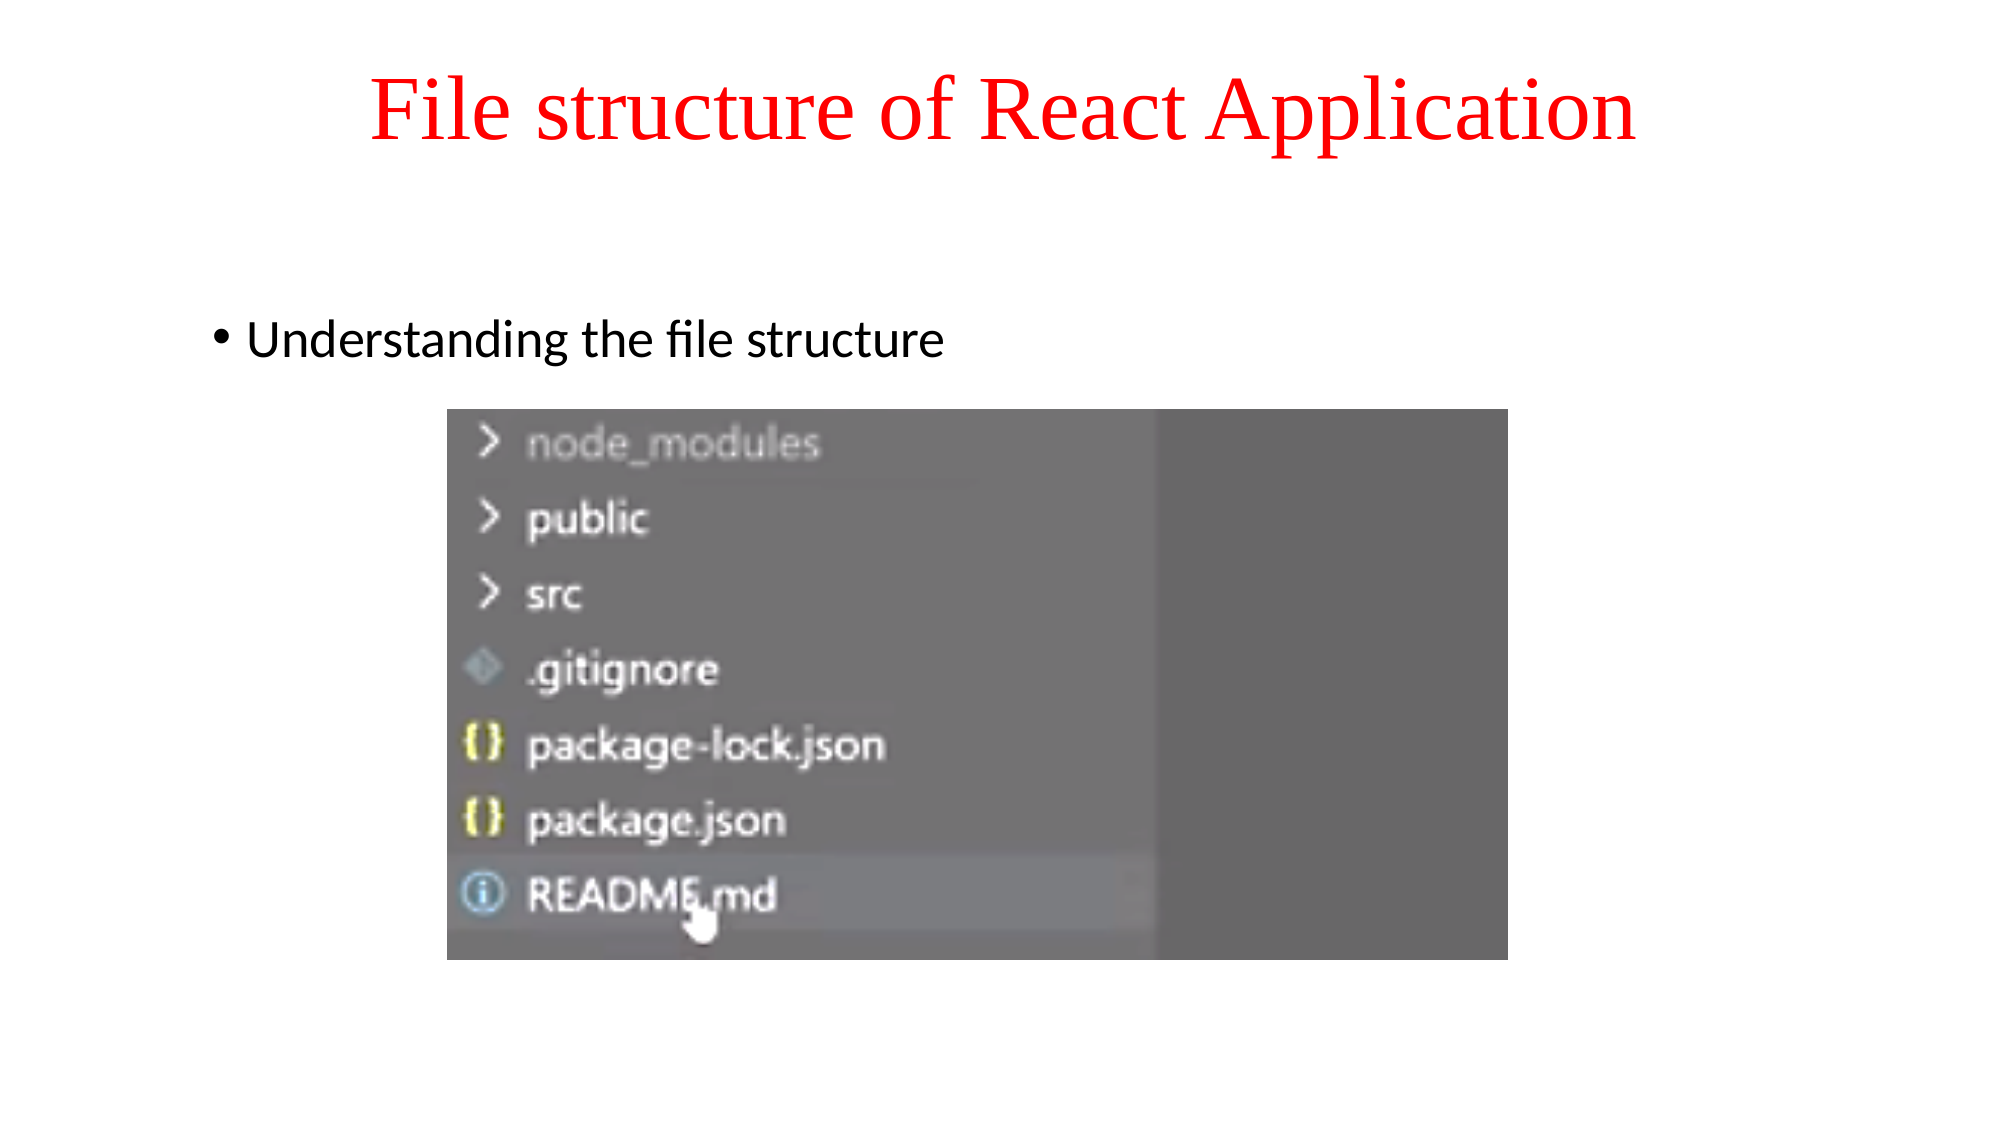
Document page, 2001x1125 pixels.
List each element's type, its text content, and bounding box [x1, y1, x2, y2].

list Understanding the file structure [197, 302, 1830, 377]
picture [447, 409, 1508, 960]
title File structure of React Application [180, 47, 1830, 173]
